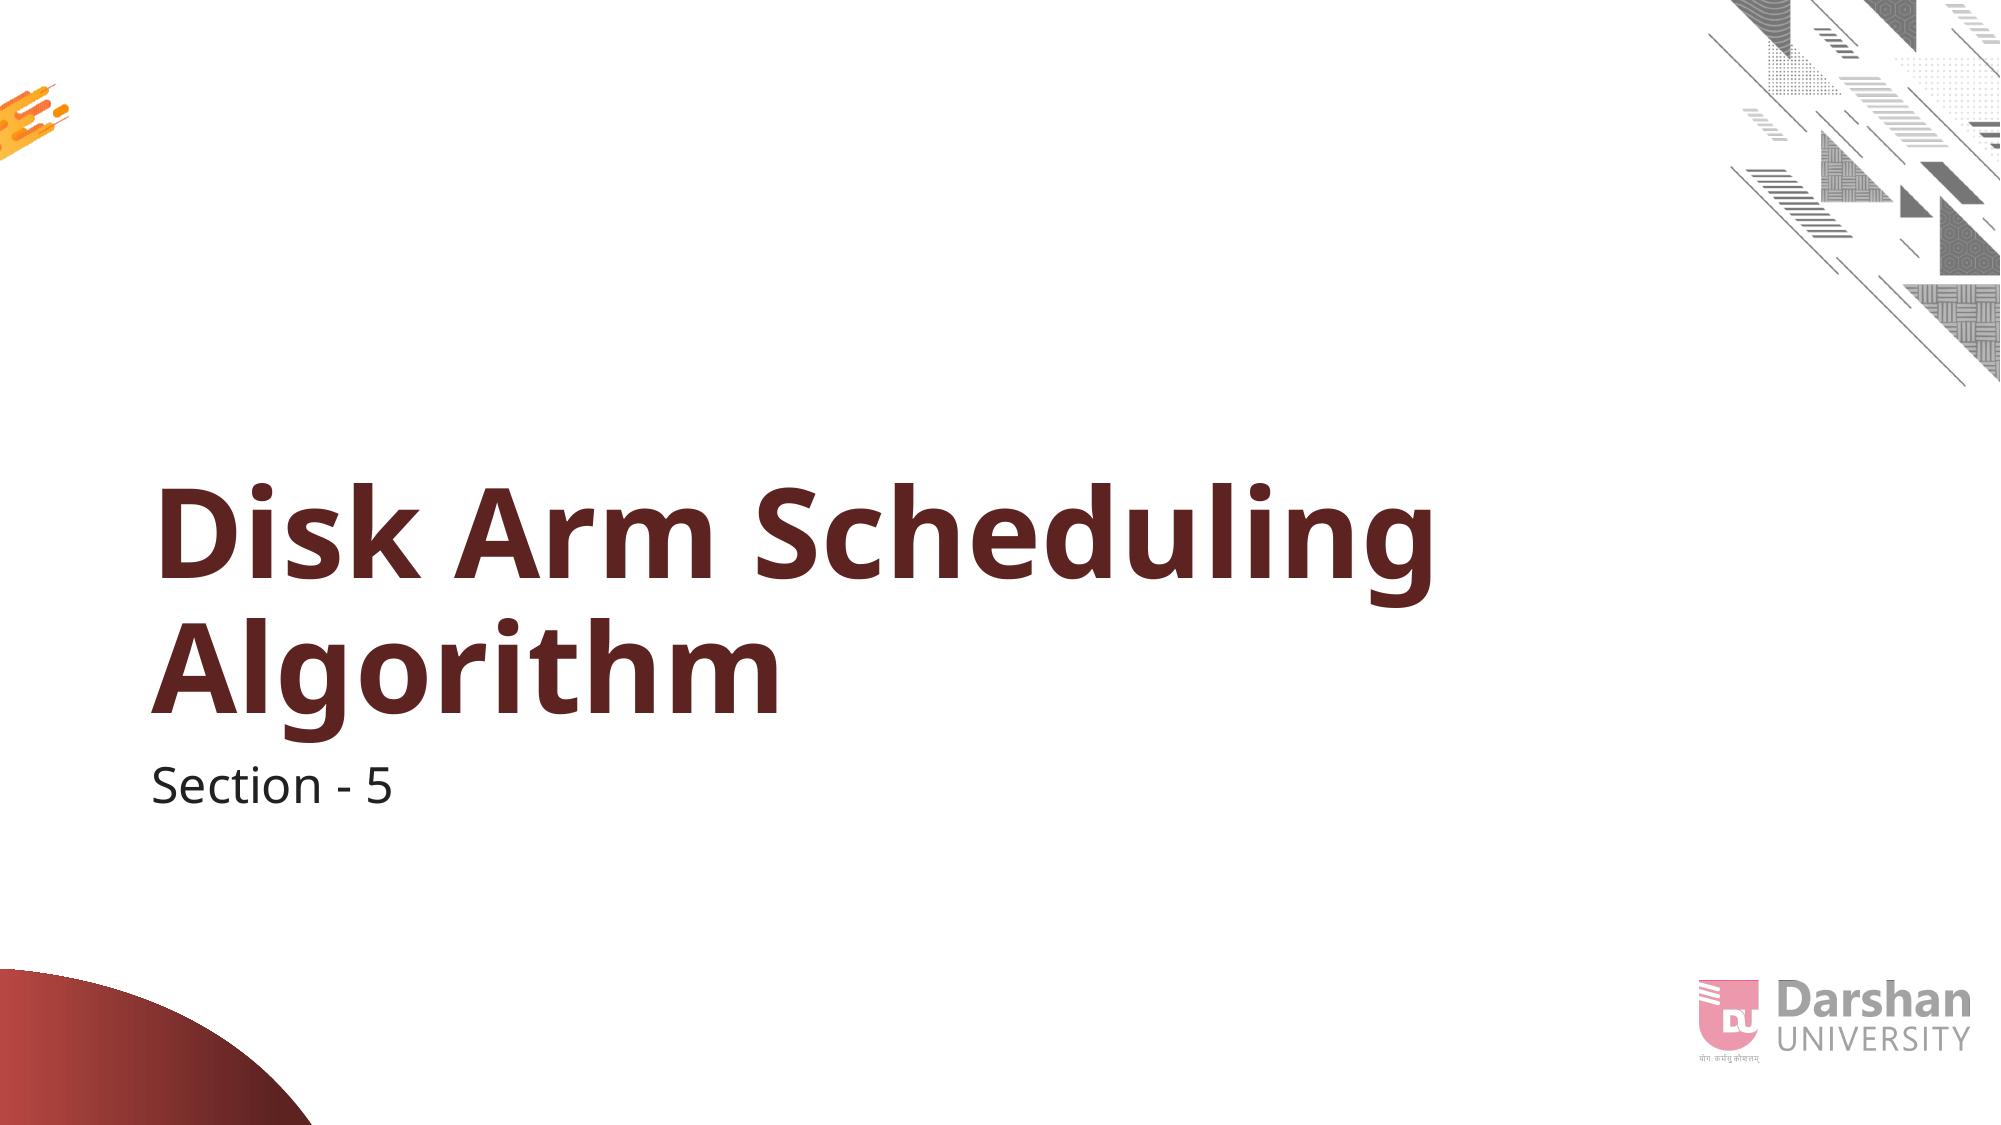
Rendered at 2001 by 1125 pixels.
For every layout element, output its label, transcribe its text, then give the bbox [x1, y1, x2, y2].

picture [1709, 0, 2000, 490]
list Section - 5 [136, 752, 1862, 999]
picture [0, 65, 90, 193]
title Disk Arm Scheduling Algorithm [136, 280, 1862, 749]
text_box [1699, 980, 1970, 1063]
